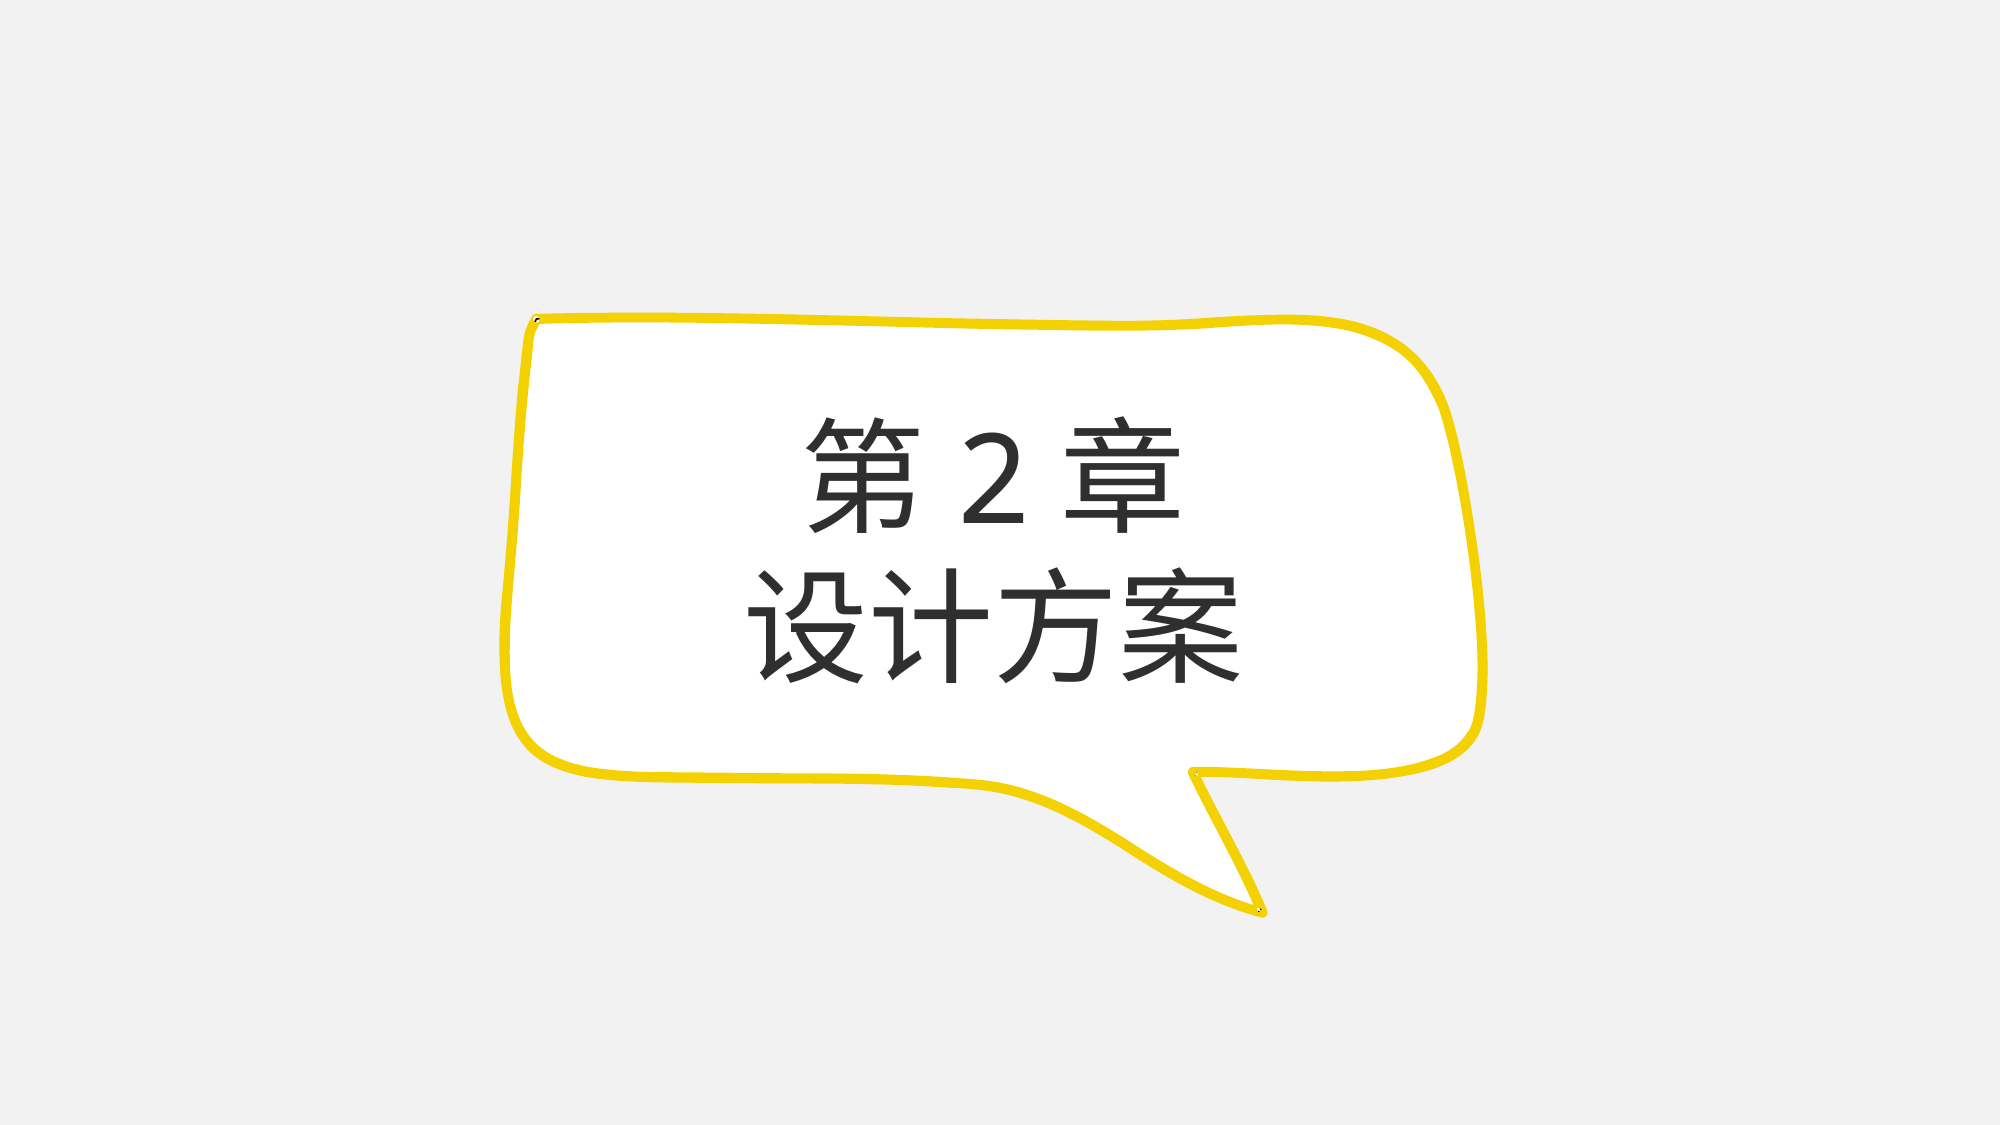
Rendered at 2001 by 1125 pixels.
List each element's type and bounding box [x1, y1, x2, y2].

text_box [497, 284, 1503, 918]
